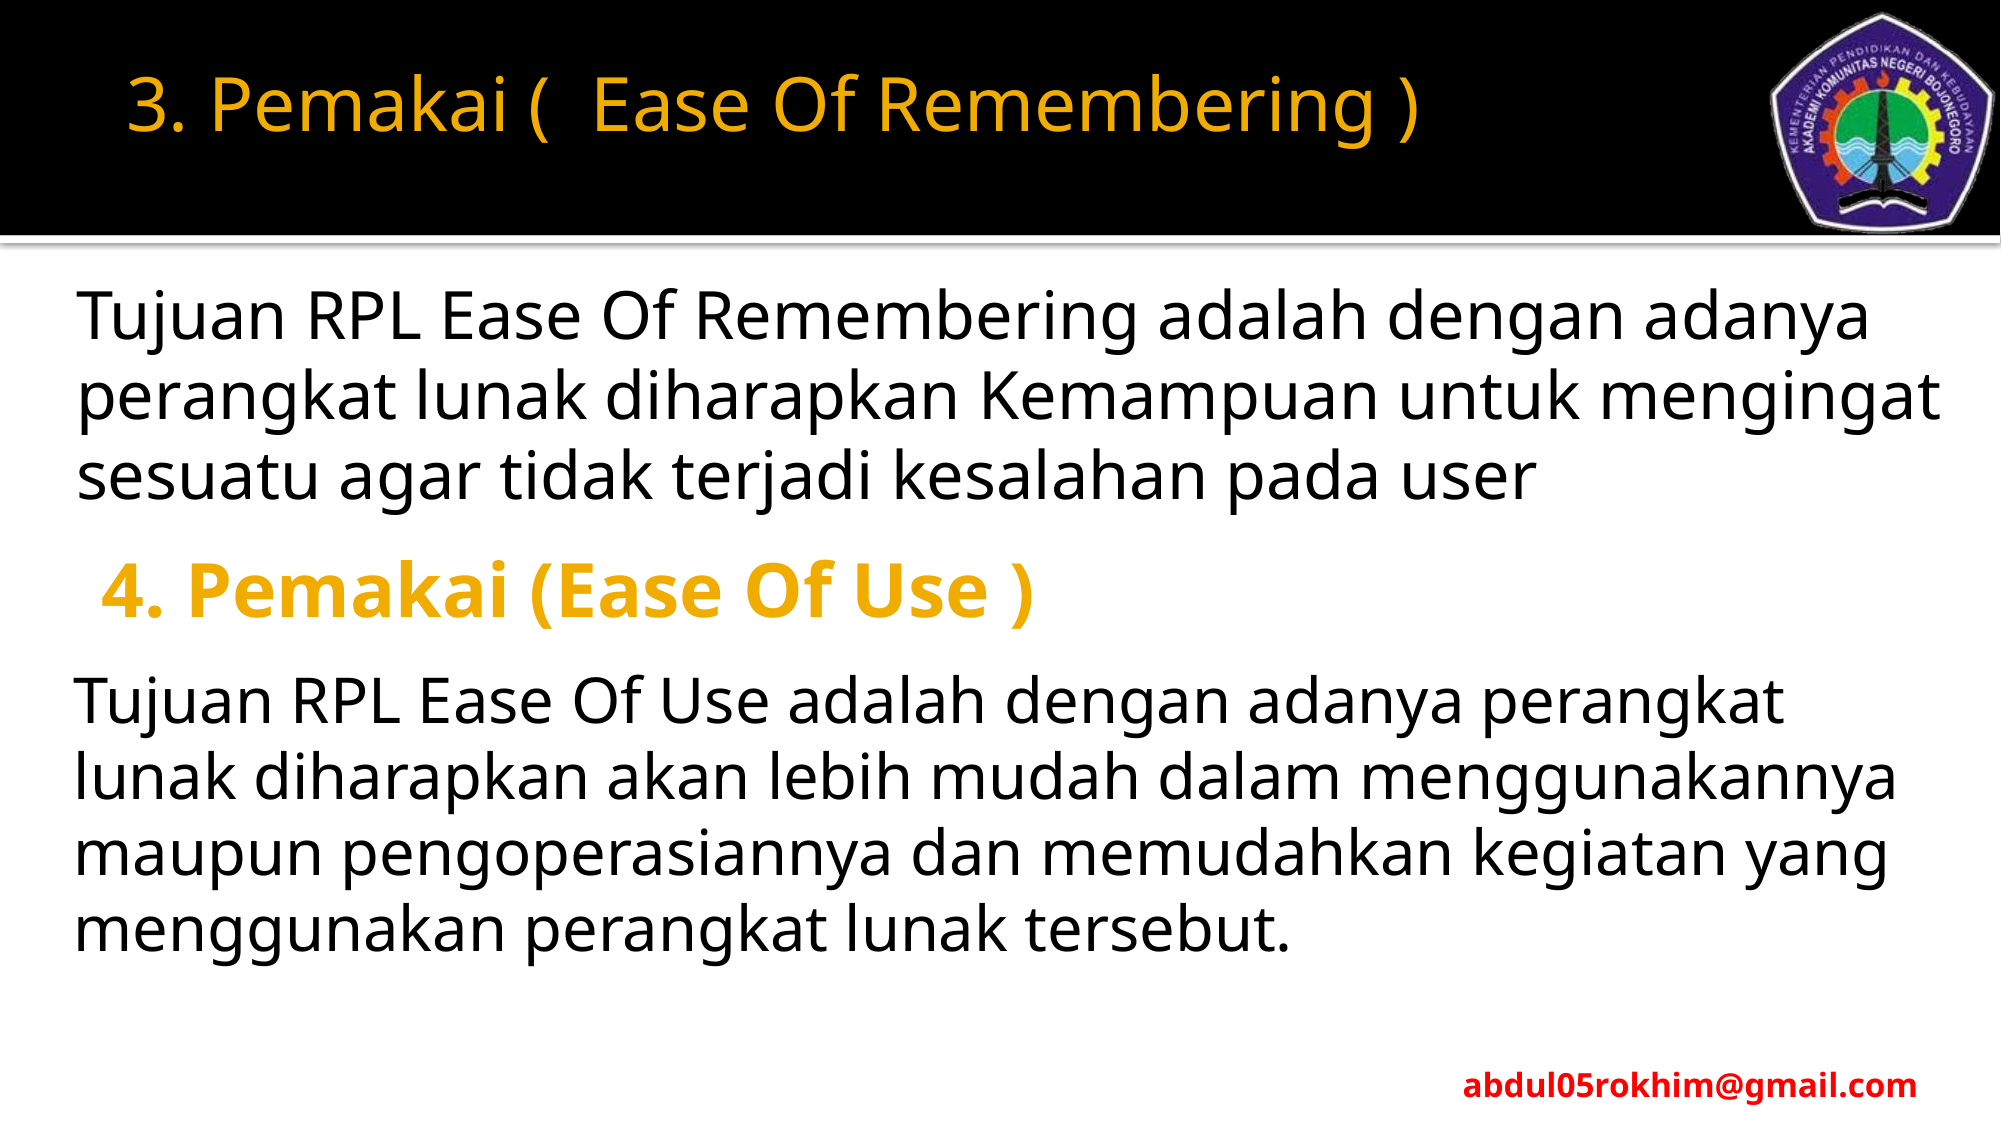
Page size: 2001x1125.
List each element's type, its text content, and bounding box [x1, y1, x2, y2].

text_box 4. Pemakai (Ease Of Use ) [86, 535, 1497, 645]
list Tujuan RPL Ease Of Remembering adalah dengan adanya perangkat lunak diharapkan Kemampuan untuk mengingat sesuatu agar tidak terjadi kesalahan pada user [67, 257, 1980, 609]
text_box 3. Pemakai ( Ease Of Remembering ) [111, 49, 1522, 159]
text_box Tujuan RPL Ease Of Use adalah dengan adanya perangkat lunak diharapkan akan lebih mudah dalam menggunakannya maupun pengoperasiannya dan memudahkan kegiatan yang menggunakan perangkat lunak tersebut. [64, 645, 1957, 1030]
footer abdul05rokhim@gmail.com [1455, 1056, 1983, 1104]
picture [1764, 3, 2000, 240]
